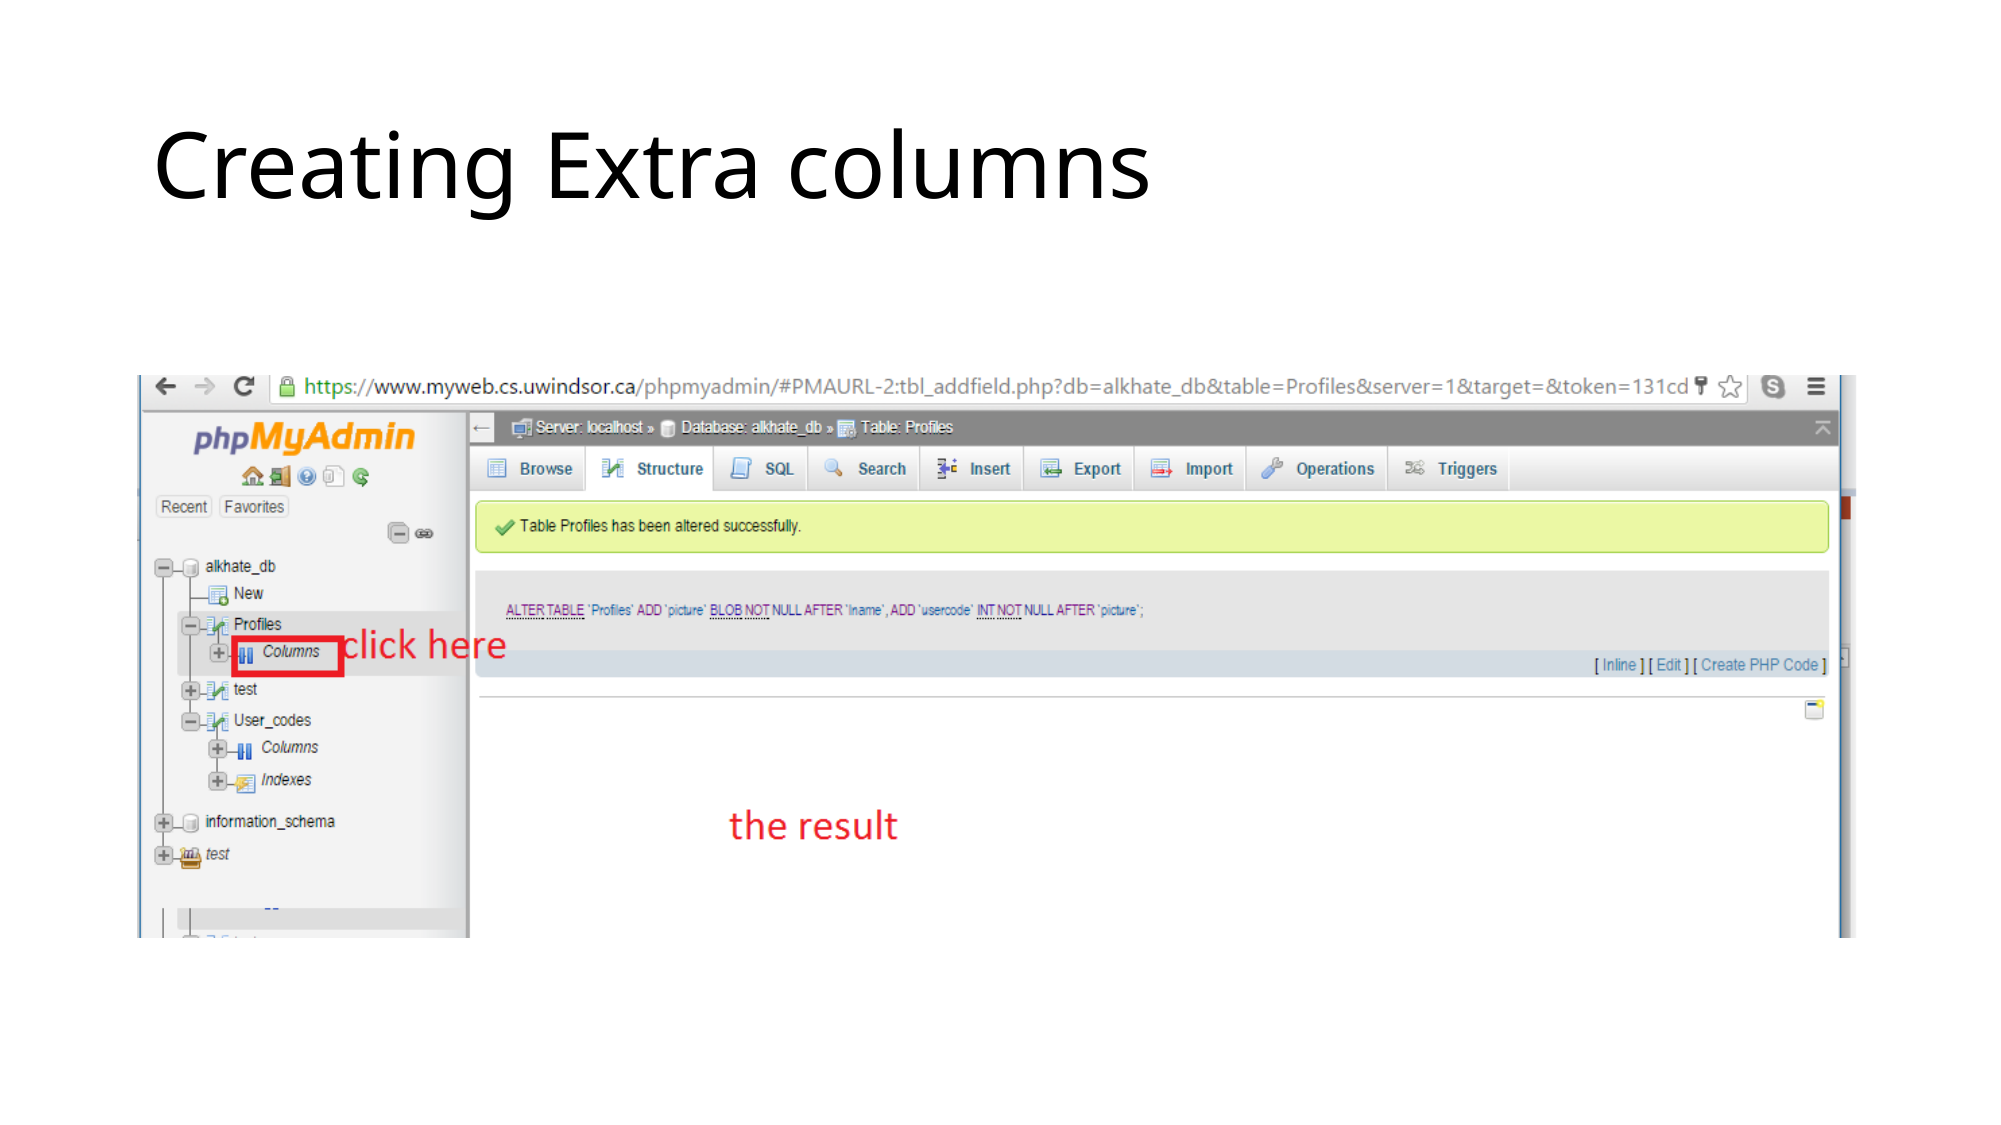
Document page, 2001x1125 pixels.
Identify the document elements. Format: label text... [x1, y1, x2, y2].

title Creating Extra columns [137, 59, 1863, 278]
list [137, 375, 1863, 938]
